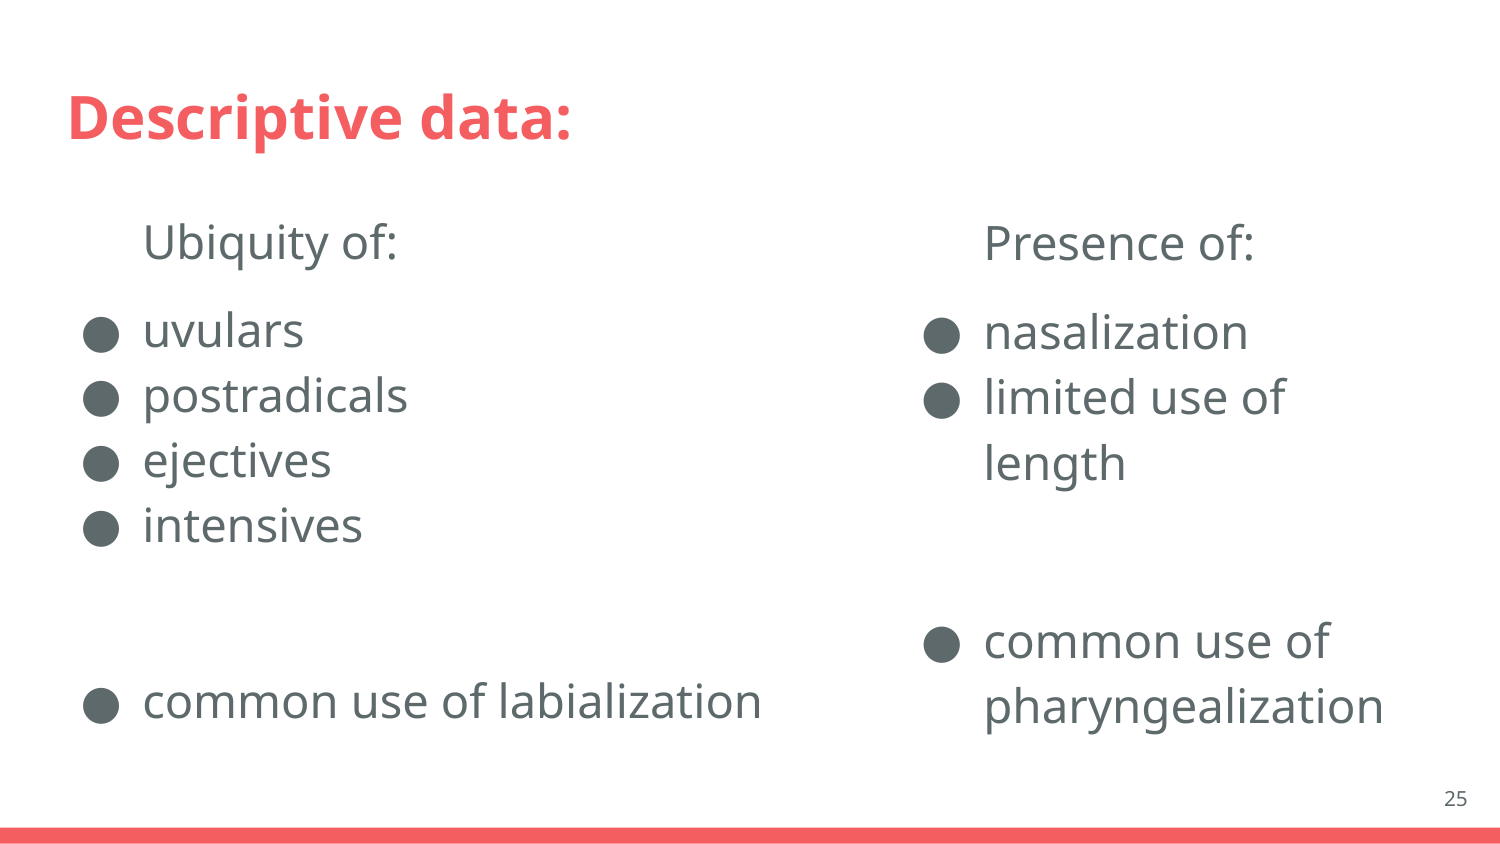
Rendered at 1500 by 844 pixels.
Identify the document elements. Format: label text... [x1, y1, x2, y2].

list Presence of: nasalization limited use of length common use of pharyngealization [891, 189, 1433, 750]
title Descriptive data: [51, 64, 1449, 167]
list Ubiquity of: uvulars postradicals ejectives intensives common use of labialization [51, 189, 812, 750]
slide_number 25 [1392, 767, 1483, 833]
